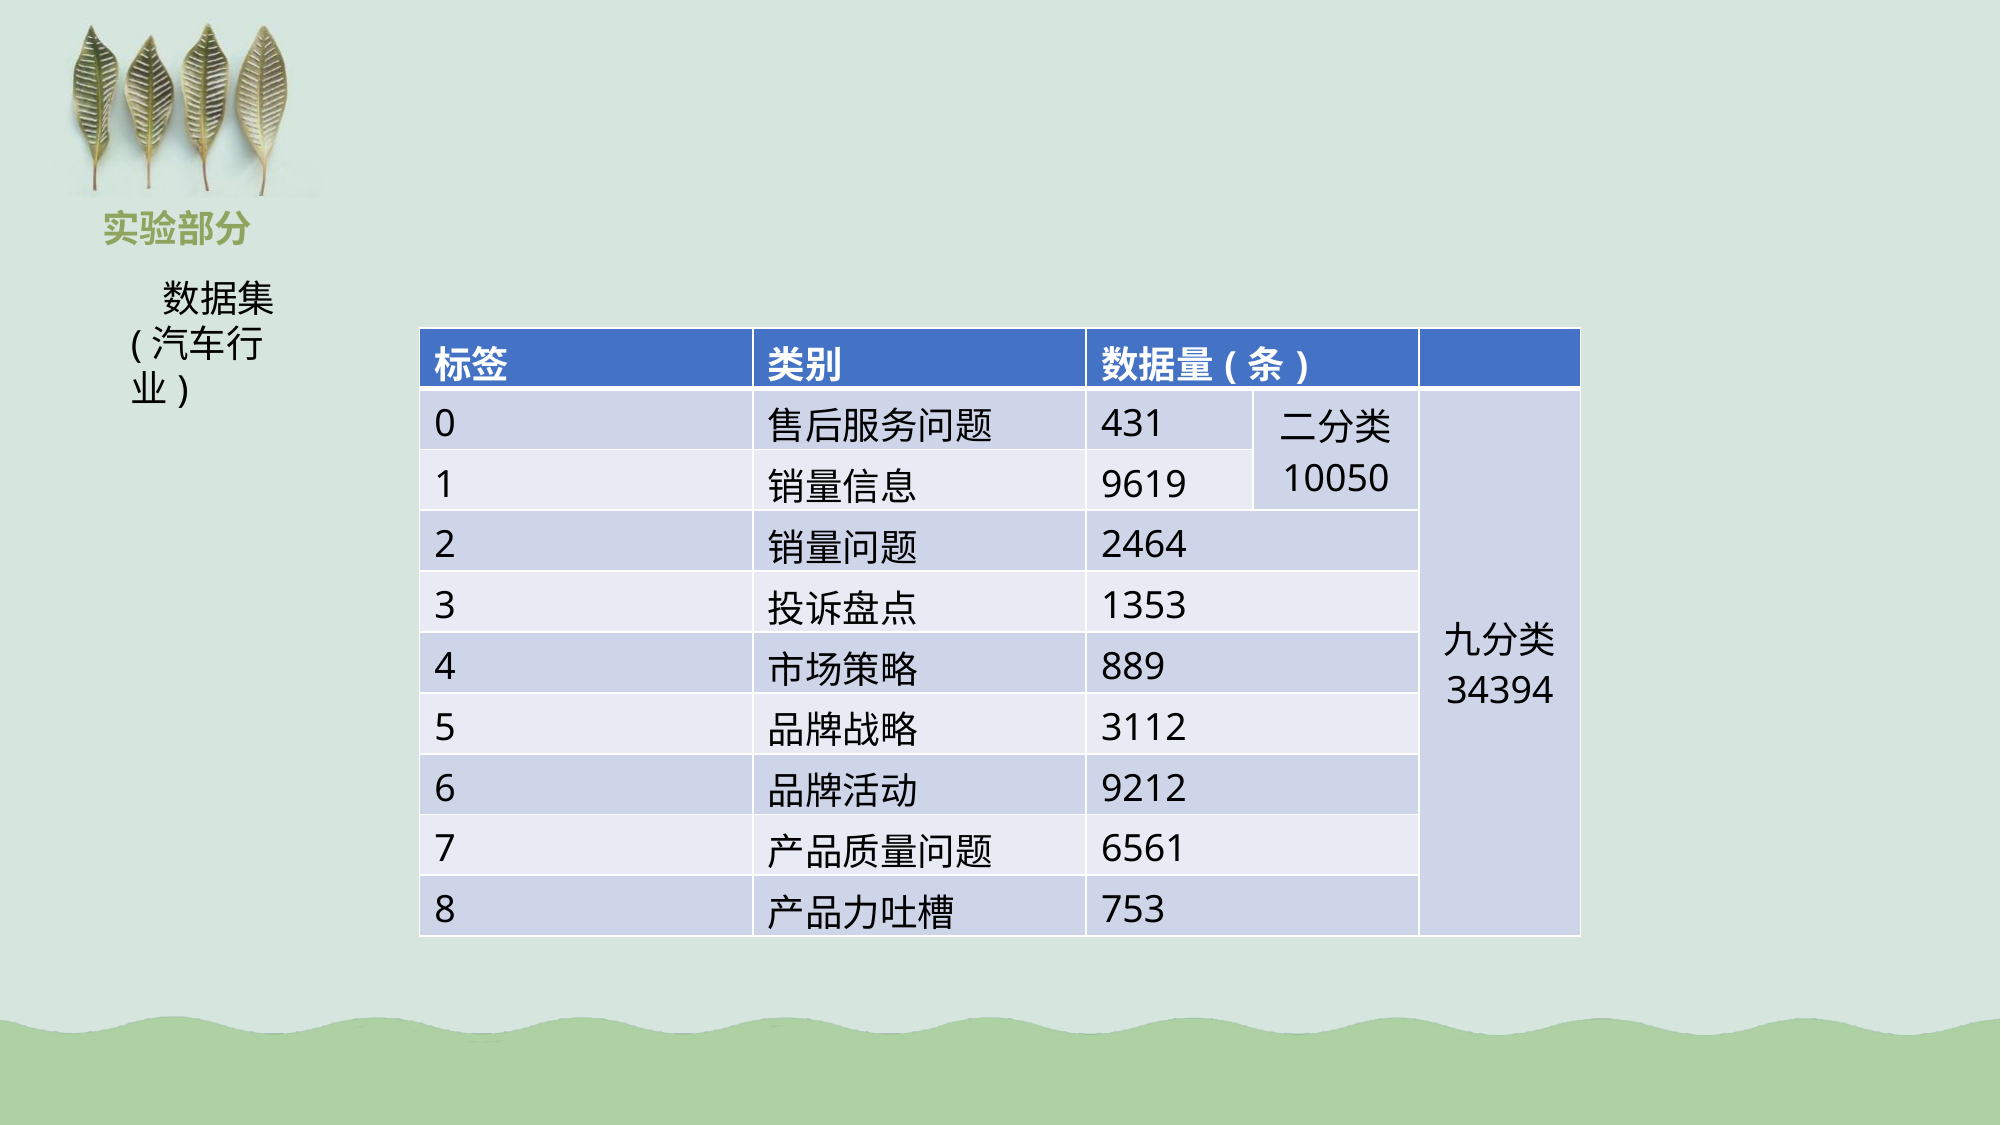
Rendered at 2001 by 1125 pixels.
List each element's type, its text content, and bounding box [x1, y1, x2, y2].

table_cell 1353 [1087, 572, 1418, 631]
table_cell 2 [420, 511, 752, 570]
table_cell 市场策略 [754, 633, 1085, 692]
picture [51, 18, 322, 198]
table_cell 9619 [1087, 450, 1252, 509]
table_cell 753 [1087, 876, 1418, 935]
table_cell 品牌活动 [754, 755, 1085, 814]
table_cell 889 [1087, 633, 1418, 692]
table_cell 6561 [1087, 815, 1418, 874]
table_cell 3 [420, 572, 752, 631]
table_cell 5 [420, 694, 752, 753]
table_cell 9212 [1087, 755, 1418, 814]
table_cell 3112 [1087, 694, 1418, 753]
picture [0, 1007, 2000, 1125]
table_header 数据量(条) [1087, 329, 1418, 386]
table_cell 7 [420, 815, 752, 874]
table_cell 二分类 10050 [1254, 391, 1418, 509]
table_cell 九分类 34394 [1420, 391, 1580, 935]
table_cell 品牌战略 [754, 694, 1085, 753]
table_cell 8 [420, 876, 752, 935]
table_header [1420, 329, 1580, 386]
table_cell 0 [420, 391, 752, 449]
table_header 类别 [754, 329, 1085, 386]
table_cell 1 [420, 450, 752, 509]
table_cell 售后服务问题 [754, 391, 1085, 449]
table_cell 销量信息 [754, 450, 1085, 509]
table_cell 投诉盘点 [754, 572, 1085, 631]
text_box 实验部分 [87, 198, 267, 258]
table_cell 产品力吐槽 [754, 876, 1085, 935]
text_box 数据集 (汽车行业) [116, 267, 322, 417]
table_cell 2464 [1087, 511, 1418, 570]
table_header 标签 [420, 329, 752, 386]
table_cell 产品质量问题 [754, 815, 1085, 874]
table_cell 销量问题 [754, 511, 1085, 570]
table_cell 6 [420, 755, 752, 814]
table_cell 4 [420, 633, 752, 692]
table_cell 431 [1087, 391, 1252, 449]
